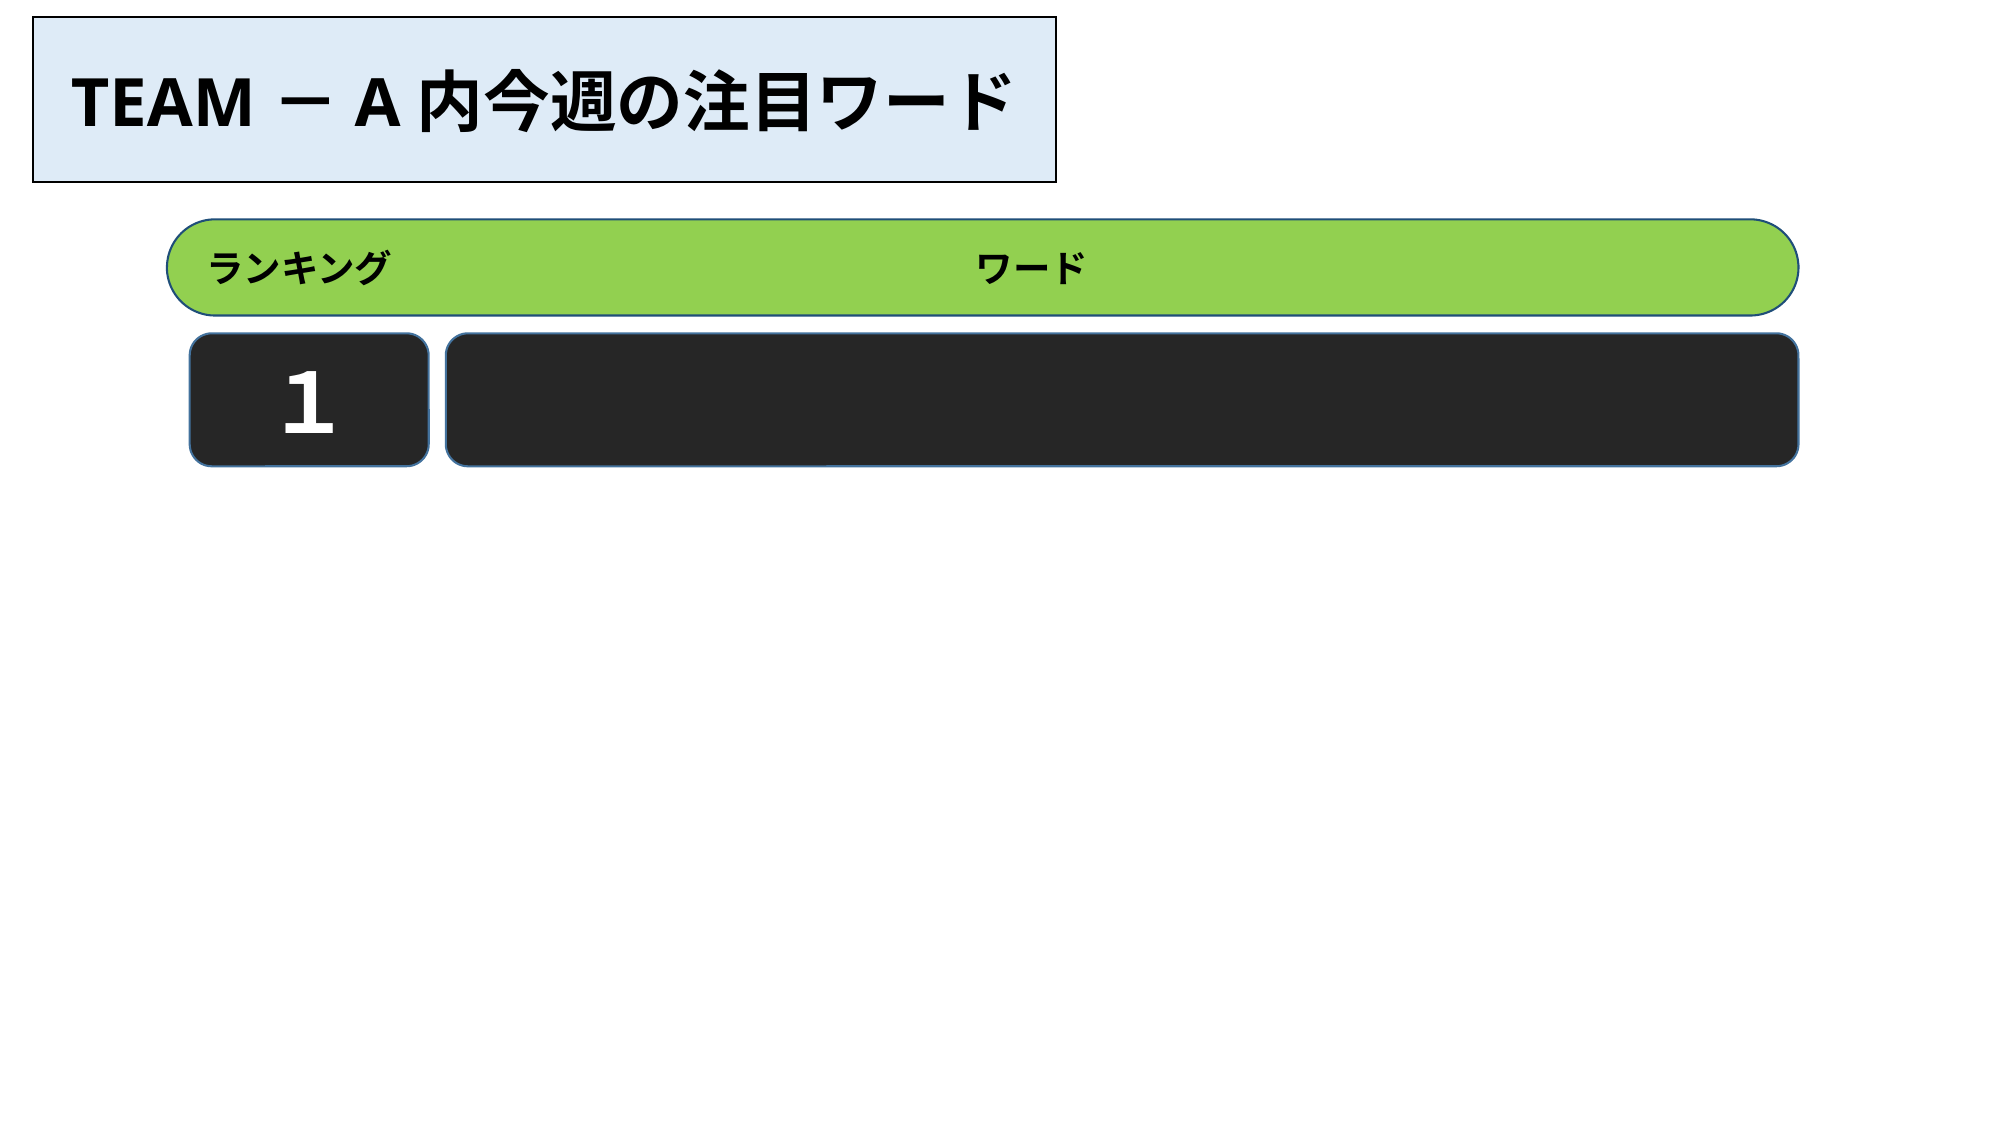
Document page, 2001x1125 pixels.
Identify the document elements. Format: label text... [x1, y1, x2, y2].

text_box １ [188, 332, 430, 468]
text_box ワード [960, 237, 1104, 297]
text_box [165, 218, 1800, 317]
text_box [444, 332, 1800, 468]
text_box ランキング [191, 237, 408, 297]
text_box TEAM－A内今週の注目ワード [32, 16, 1057, 183]
